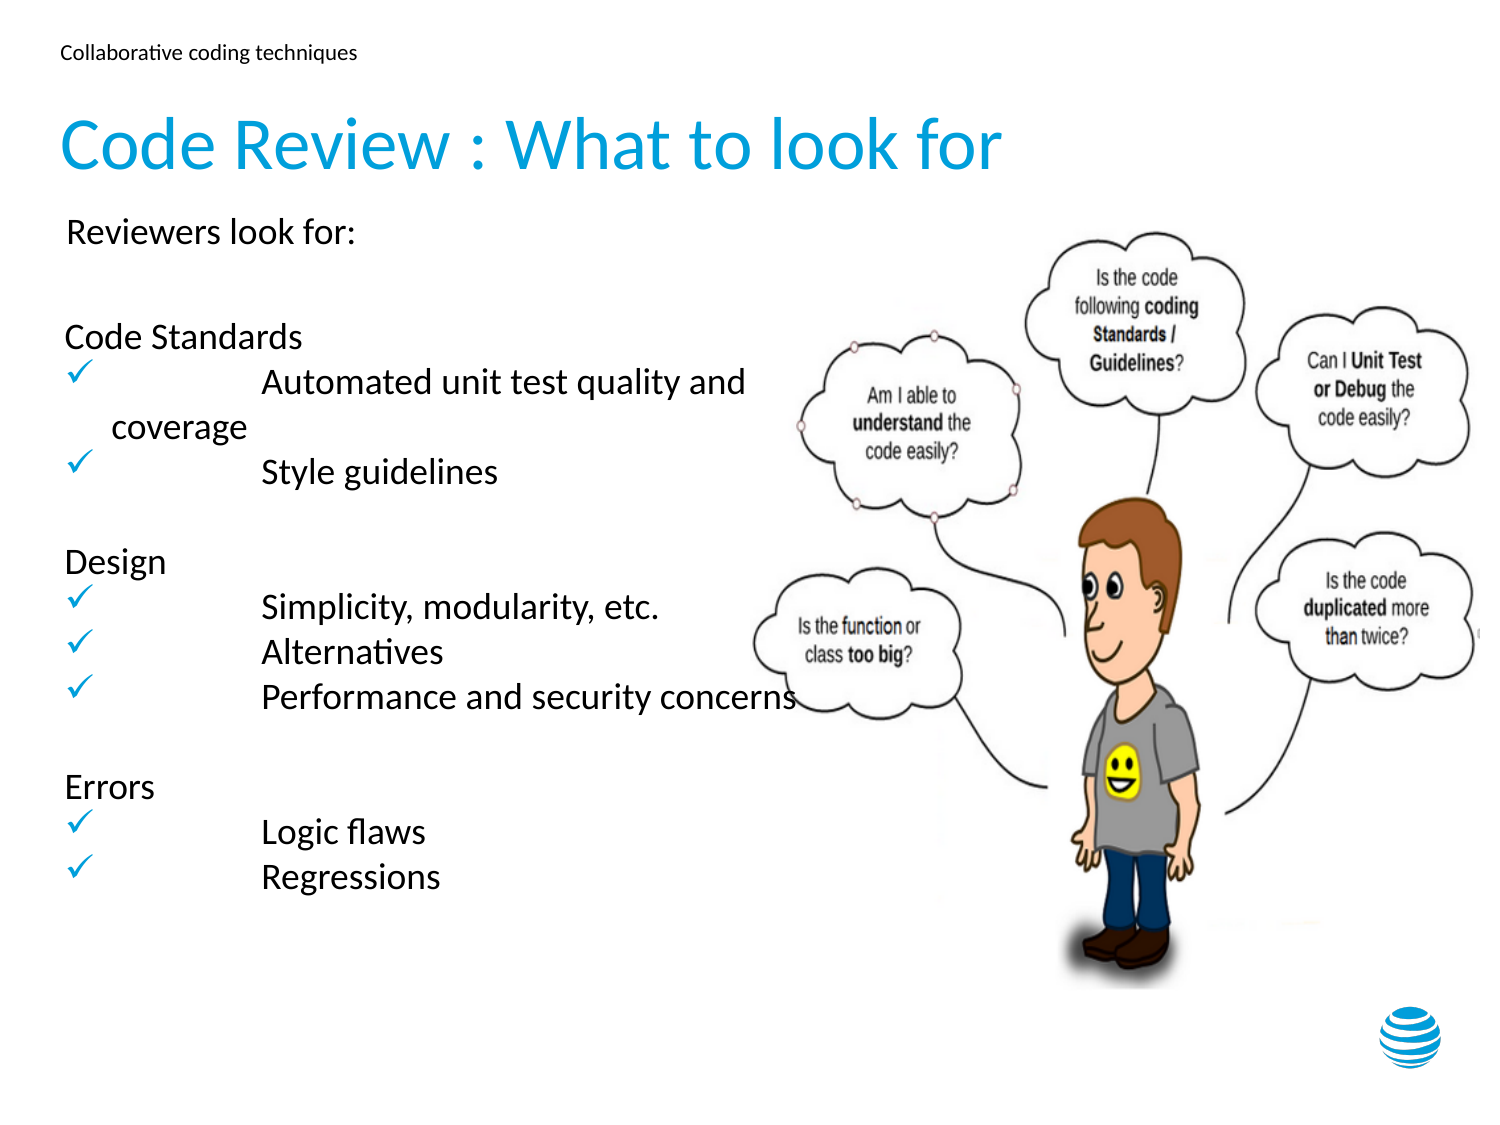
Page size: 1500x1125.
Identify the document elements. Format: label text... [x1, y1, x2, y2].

title Code Review : What to look for [60, 85, 1440, 191]
text_box Reviewers look for: [51, 199, 372, 260]
picture [749, 224, 1480, 991]
text_box Code Standards Automated unit test quality and coverage Style guidelines Design Simplicity, modularity, etc. Alternatives Performance and security concerns Errors Logic flaws Regressions [49, 304, 744, 950]
